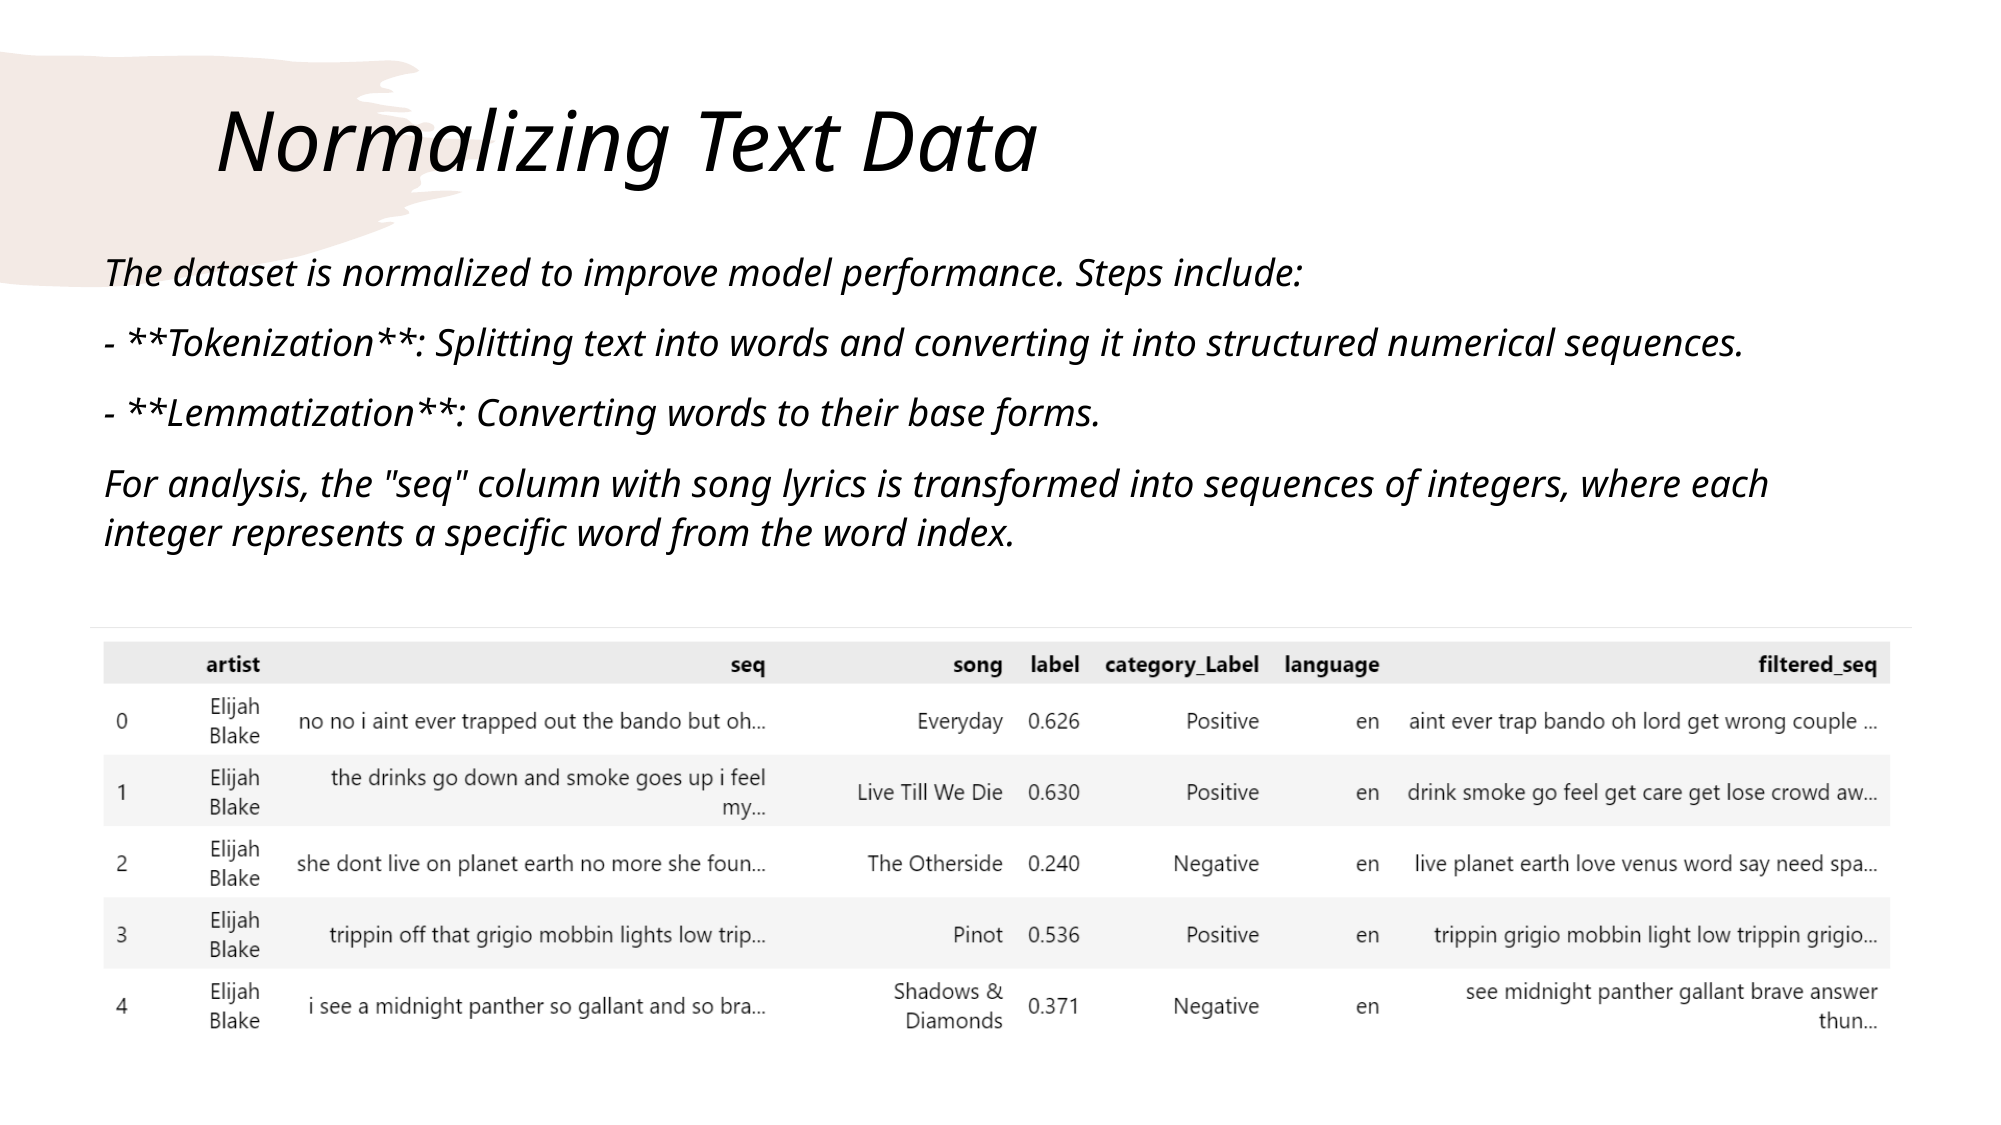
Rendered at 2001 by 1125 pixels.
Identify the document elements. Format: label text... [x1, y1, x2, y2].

title Normalizing Text Data [200, 71, 1926, 218]
picture [88, 627, 1912, 1065]
list The dataset is normalized to improve model performance. Steps include: - **Tokenization**: Splitting text into words and converting it into structured numerical sequences. - **Lemmatization**: Converting words to their base forms. For analysis, the "seq" column with song lyrics is transformed into sequences of integers, where each integer represents a specific word from the word index. [88, 236, 1912, 591]
